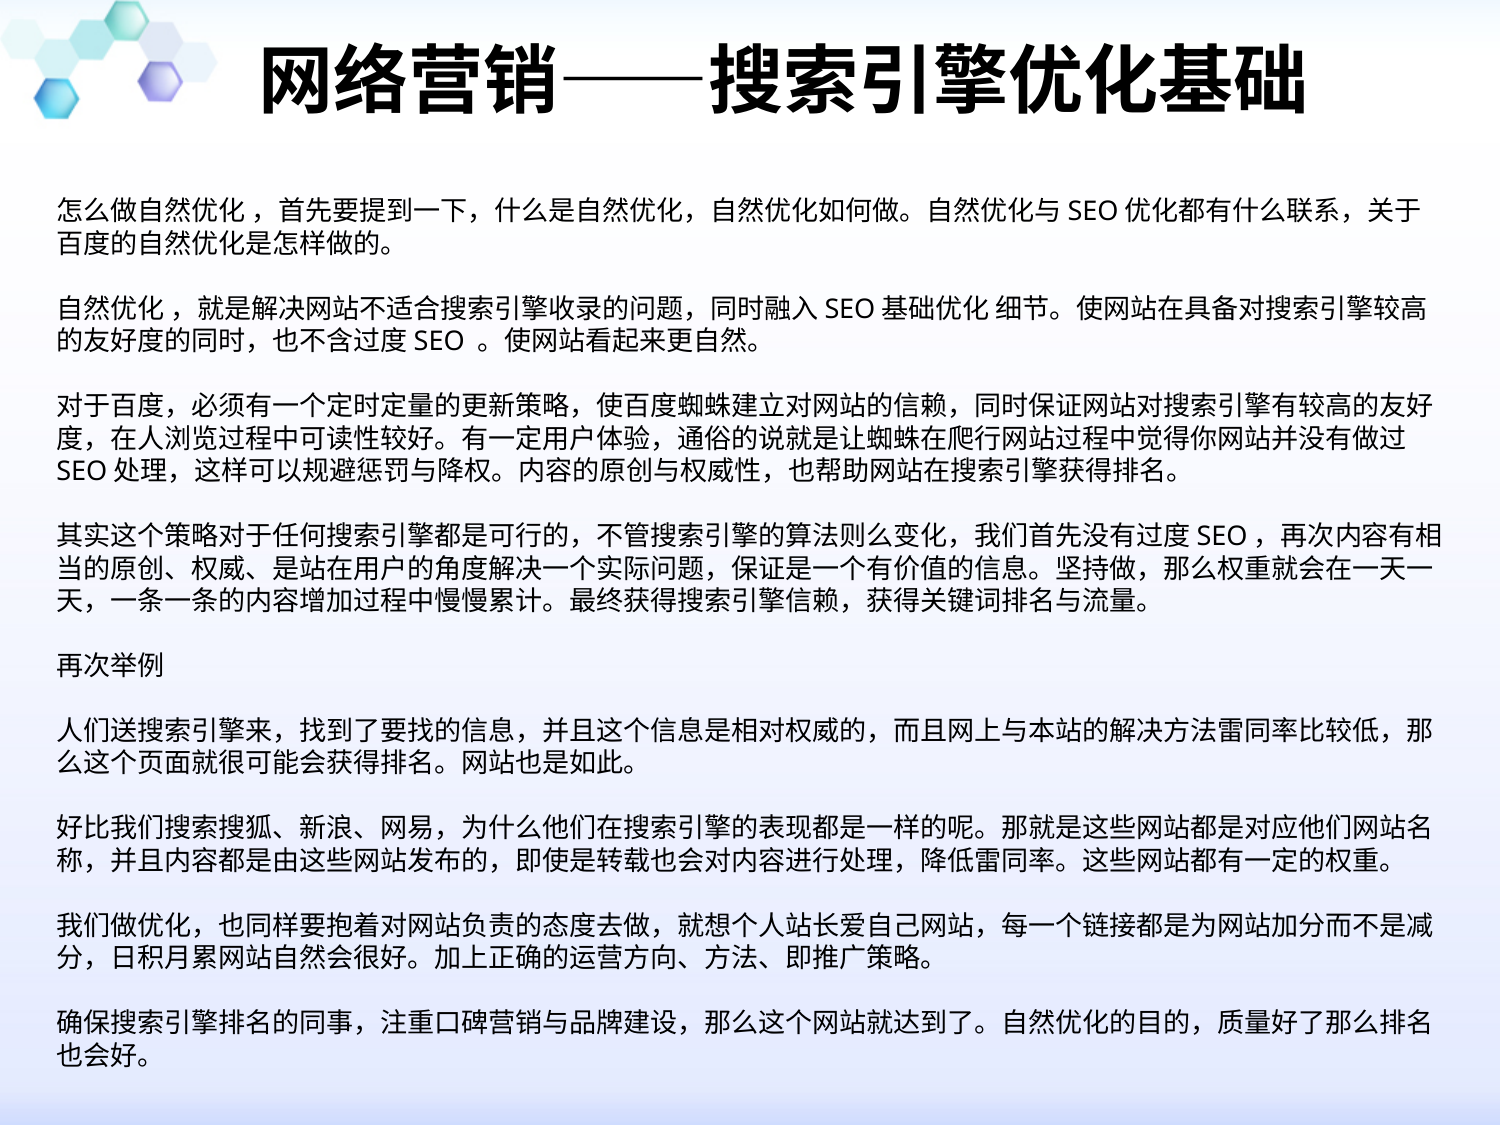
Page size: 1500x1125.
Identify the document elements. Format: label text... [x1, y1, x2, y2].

list 怎么做自然优化 ，首先要提到一下，什么是自然优化，自然优化如何做。自然优化与SEO优化都有什么联系，关于百度的自然优化是怎样做的。 自然优化 ，就是解决网站不适合搜索引擎收录的问题，同时融入SEO基础优化 细节。使网站在具备对搜索引擎较高的友好度的同时，也不含过度SEO 。使网站看起来更自然。 对于百度，必须有一个定时定量的更新策略，使百度蜘蛛建立对网站的信赖，同时保证网站对搜索引擎有较高的友好度，在人浏览过程中可读性较好。有一定用户体验，通俗的说就是让蜘蛛在爬行网站过程中觉得你网站并没有做过SEO处理，这样可以规避惩罚与降权。内容的原创与权威性，也帮助网站在搜索引擎获得排名。 其实这个策略对于任何搜索引擎都是可行的，不管搜索引擎的算法则么变化，我们首先没有过度SEO，再次内容有相当的原创、权威、是站在用户的角度解决一个实际问题，保证是一个有价值的信息。坚持做，那么权重就会在一天一天，一条一条的内容增加过程中慢慢累计。最终获得搜索引擎信赖，获得关键词排名与流量。 再次举例 人们送搜索引擎来，找到了要找的信息，并且这个信息是相对权威的，而且网上与本站的解决方法雷同率比较低，那么这个页面就很可能会获得排名。网站也是如此。 好比我们搜索搜狐、新浪、网易，为什么他们在搜索引擎的表现都是一样的呢。那就是这些网站都是对应他们网站名称，并且内容都是由这些网站发布的，即使是转载也会对内容进行处理，降低雷同率。这些网站都有一定的权重。 我们做优化，也同样要抱着对网站负责的态度去做，就想个人站长爱自己网站，每一个链接都是为网站加分而不是减分，日积月累网站自然会很好。加上正确的运营方向、方法、即推广策略。 确保搜索引擎排名的同事，注重口碑营销与品牌建设，那么这个网站就达到了。自然优化的目的，质量好了那么排名也会好。 [41, 186, 1459, 929]
picture [0, 0, 1500, 1125]
title 网络营销——搜索引擎优化基础 [108, 0, 1459, 172]
